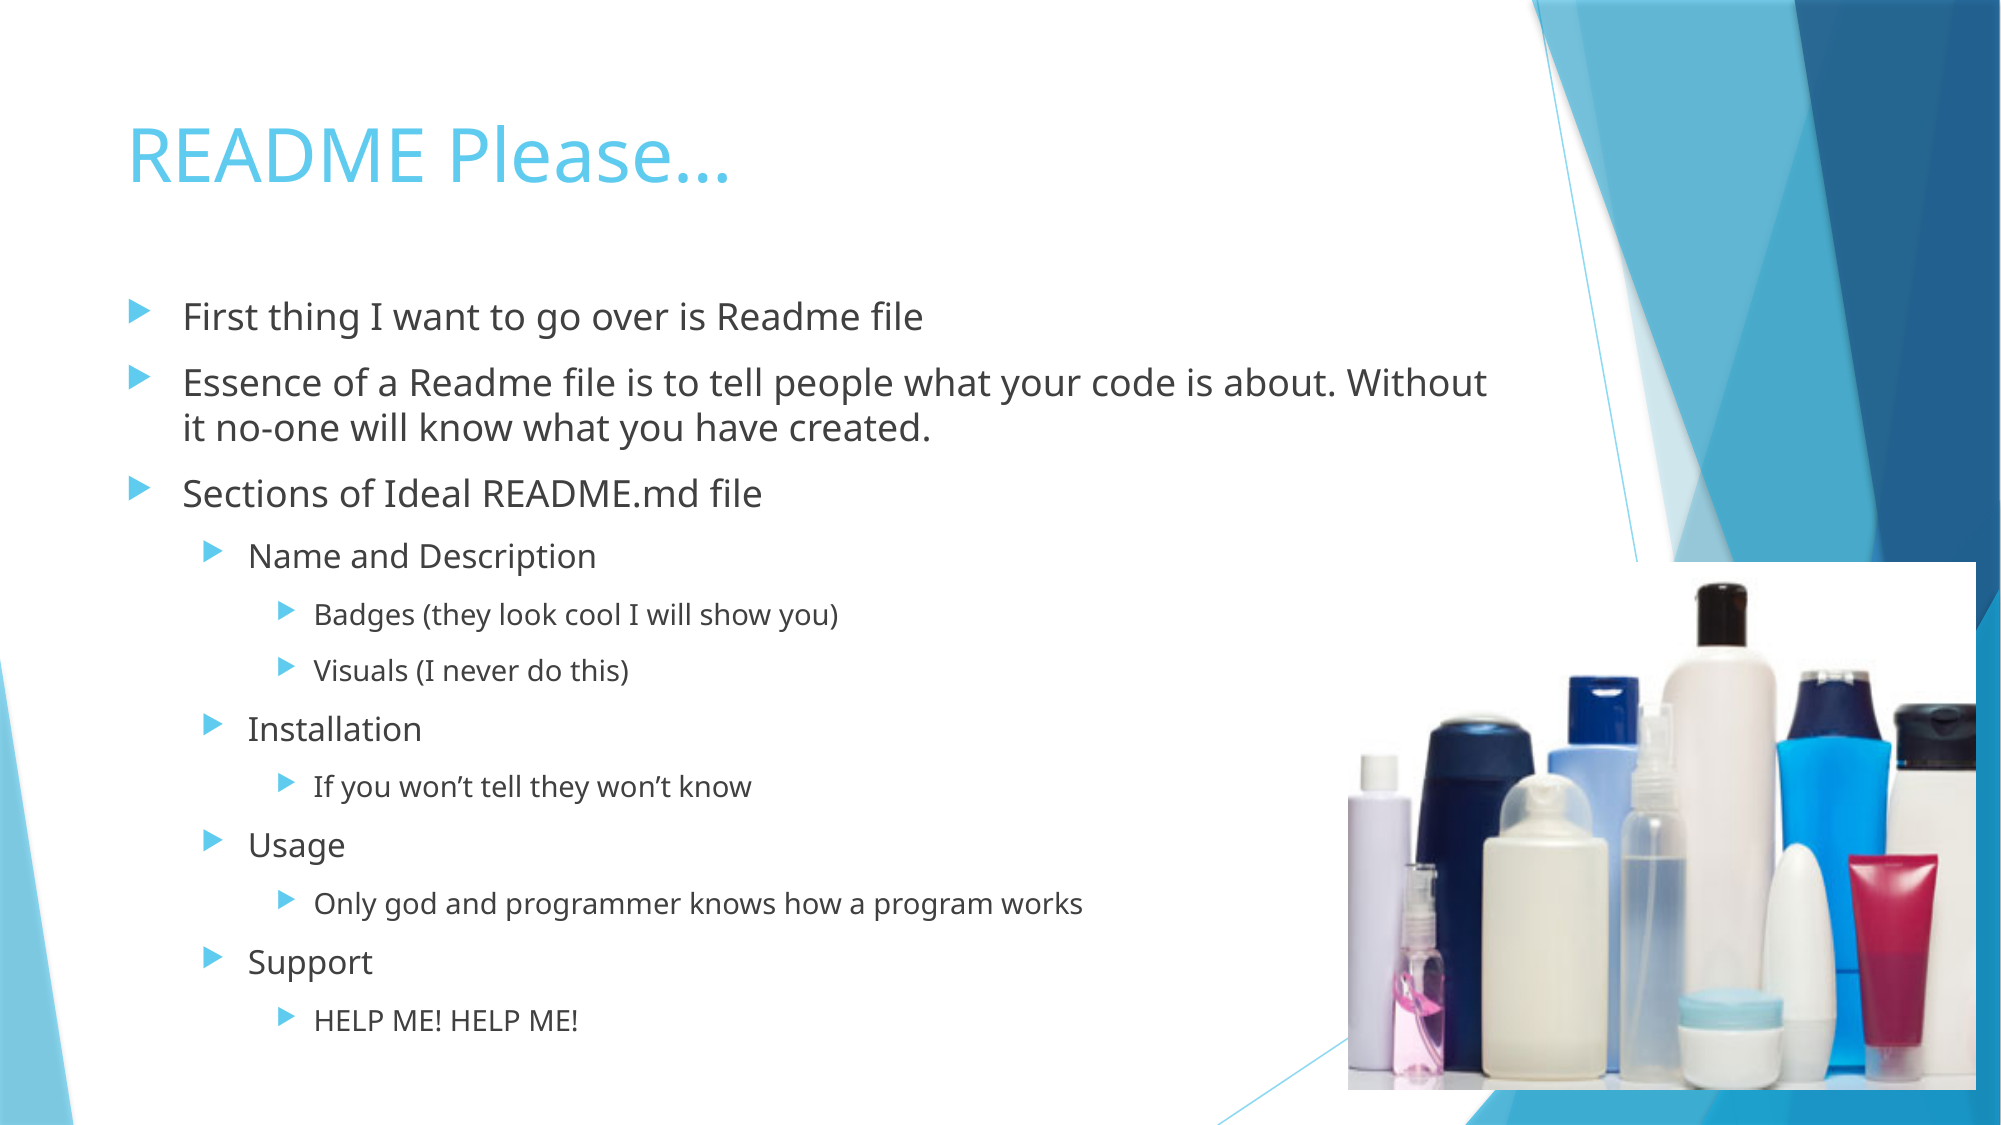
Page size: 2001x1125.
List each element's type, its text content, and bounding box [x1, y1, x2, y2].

list First thing I want to go over is Readme file Essence of a Readme file is to tell people what your code is about. Without it no-one will know what you have created. Sections of Ideal README.md file Name and Description Badges (they look cool I will show you) Visuals (I never do this) Installation If you won’t tell they won’t know Usage Only god and programmer knows how a program works Support HELP ME! HELP ME! [111, 285, 1522, 1090]
title README Please… [111, 99, 1522, 285]
picture [1348, 561, 1976, 1090]
